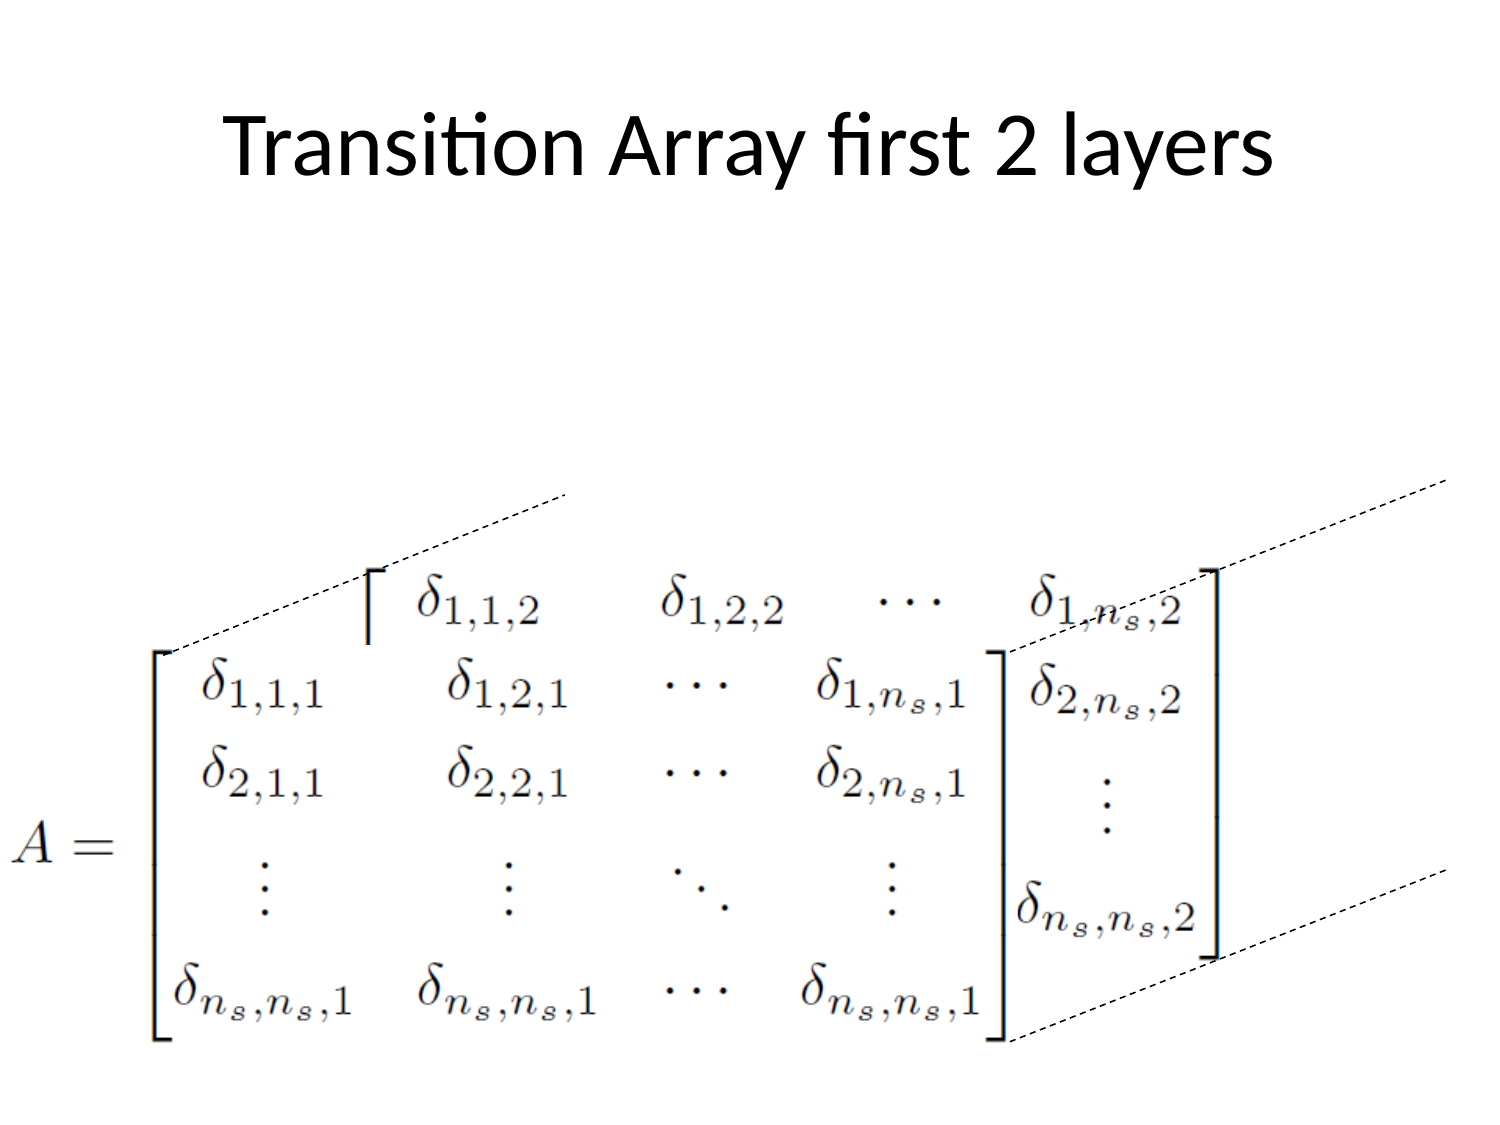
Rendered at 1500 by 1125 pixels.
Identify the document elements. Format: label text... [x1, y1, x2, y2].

picture [5, 562, 1226, 1048]
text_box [162, 494, 566, 656]
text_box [1009, 869, 1448, 1042]
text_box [1009, 479, 1448, 653]
text_box Transition Array first 2 layers [74, 45, 1425, 233]
